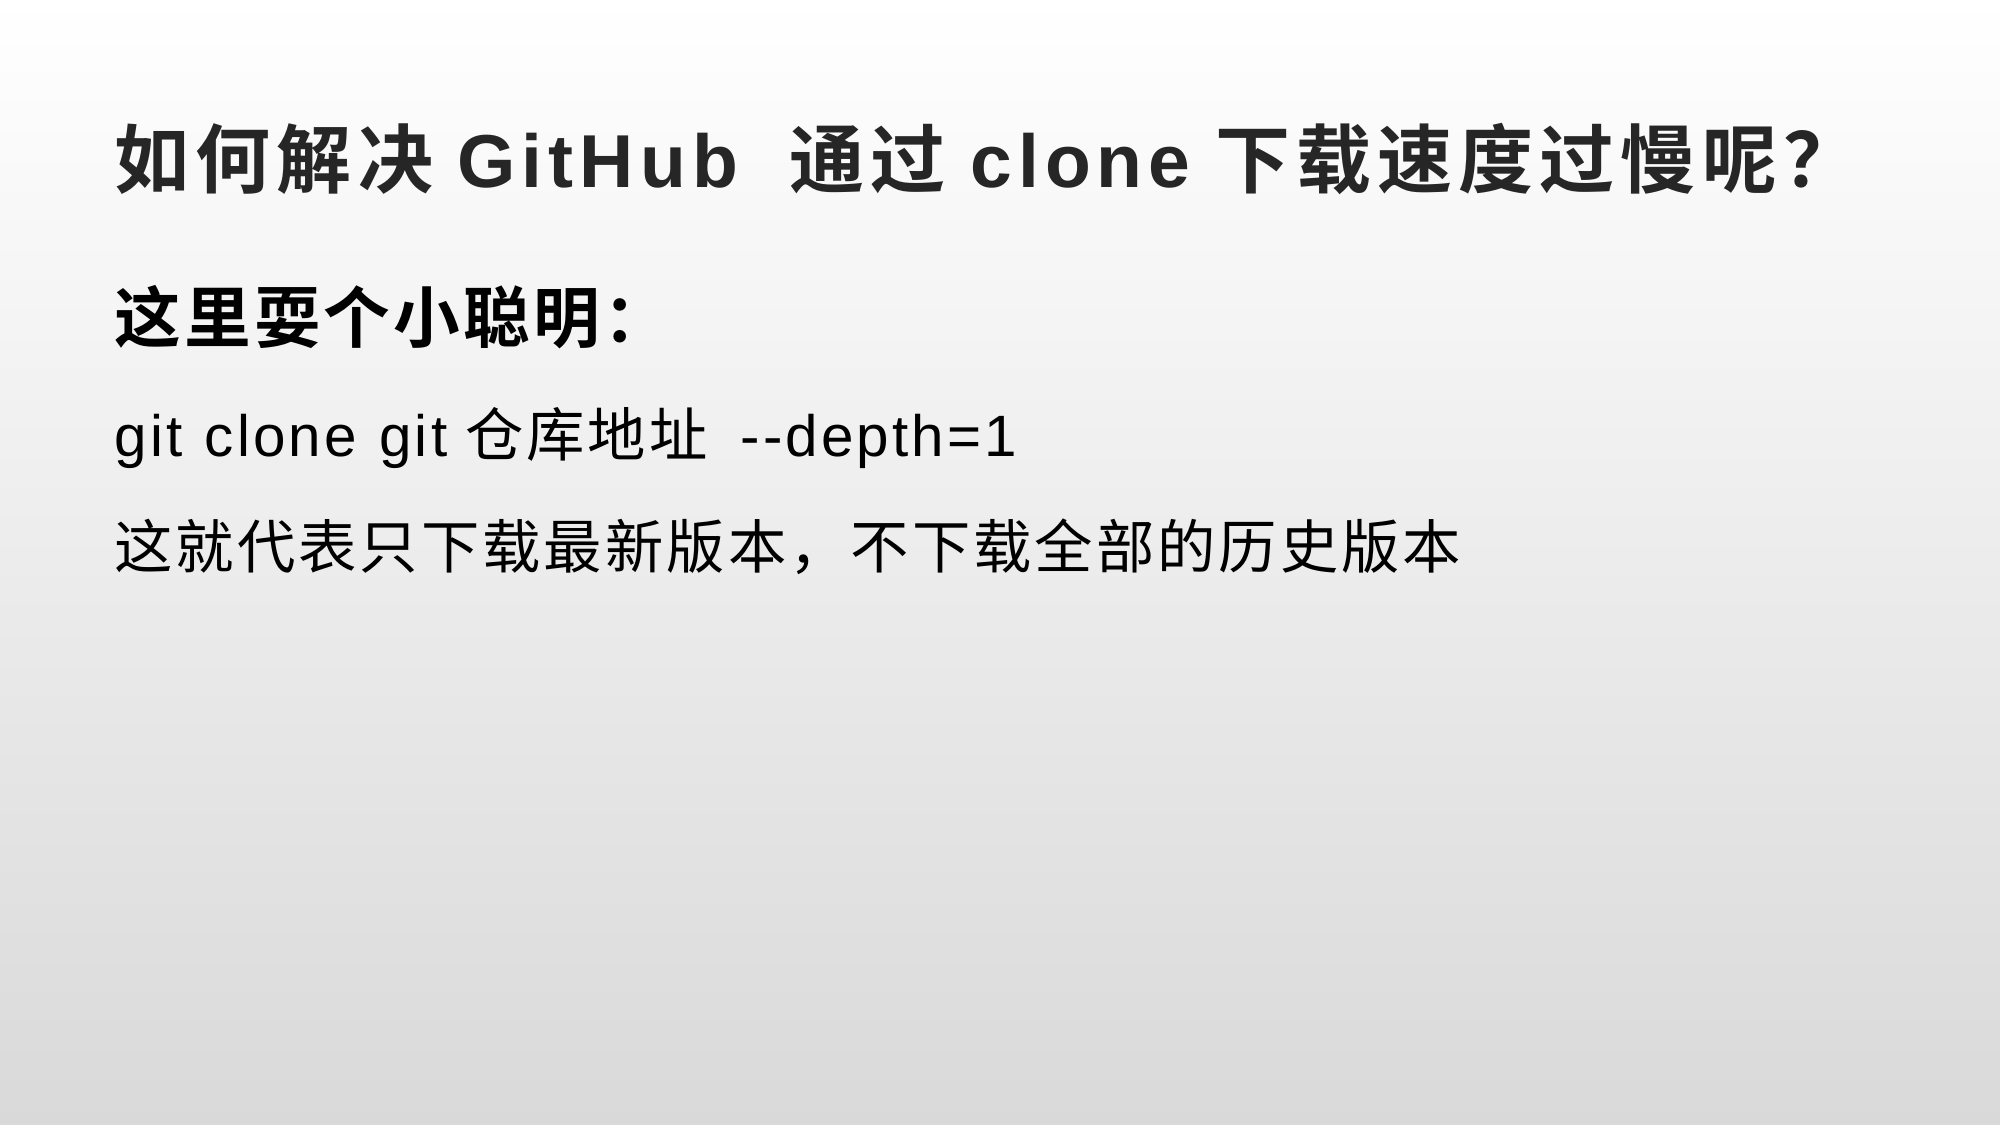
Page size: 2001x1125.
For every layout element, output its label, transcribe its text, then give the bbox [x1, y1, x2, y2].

title 如何解决GitHub 通过clone下载速度过慢呢？ [99, 99, 1900, 216]
list 这里耍个小聪明： git clone git仓库地址 --depth=1 这就代表只下载最新版本，不下载全部的历史版本 [99, 244, 1900, 1026]
